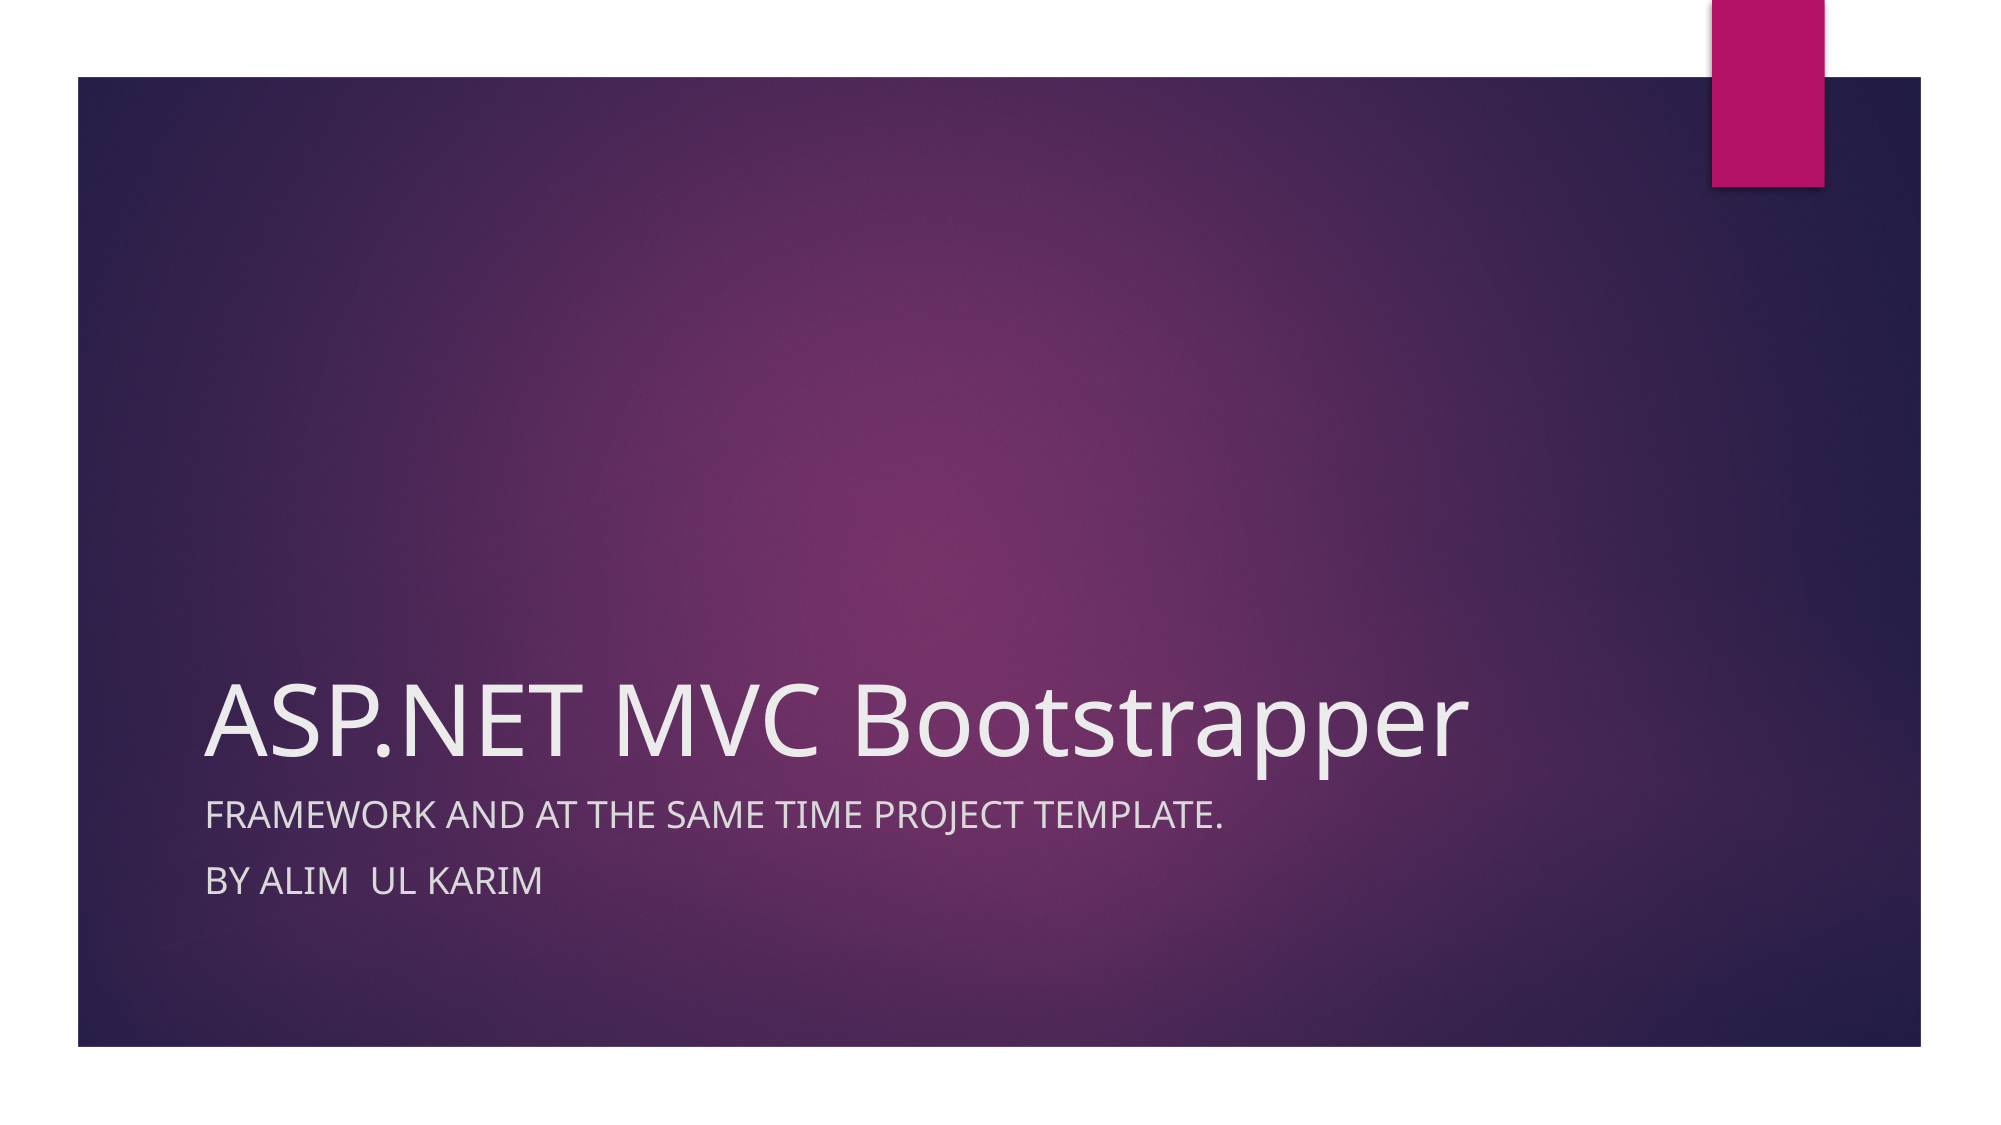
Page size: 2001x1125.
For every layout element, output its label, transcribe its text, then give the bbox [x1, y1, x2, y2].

title ASP.NET MVC Bootstrapper [189, 582, 1638, 783]
subtitle Framework and at the same time project template. By Alim Ul Karim [189, 783, 1638, 925]
